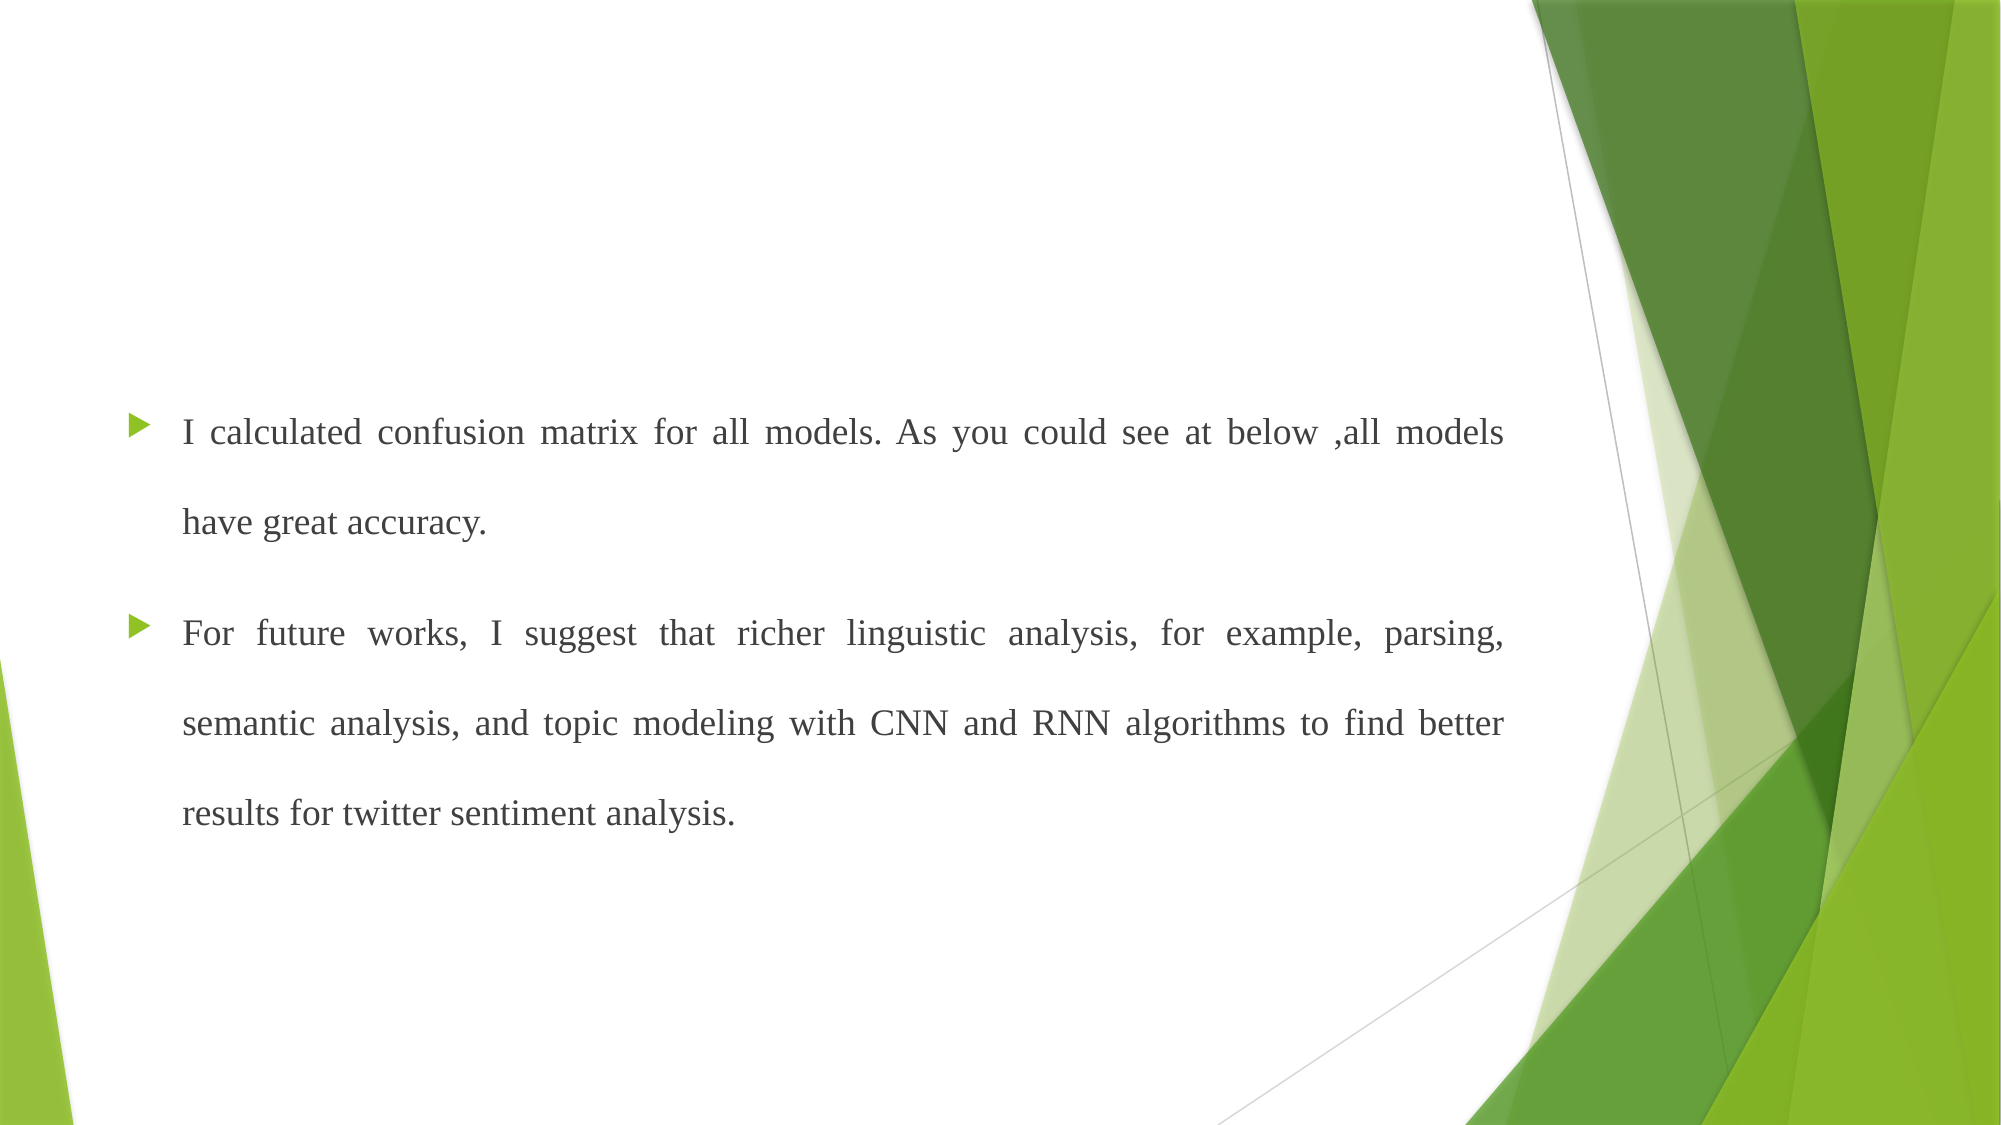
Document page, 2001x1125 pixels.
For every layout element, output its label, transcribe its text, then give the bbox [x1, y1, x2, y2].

list I calculated confusion matrix for all models. As you could see at below ,all models have great accuracy. For future works, I suggest that richer linguistic analysis, for example, parsing, semantic analysis, and topic modeling with CNN and RNN algorithms to find better results for twitter sentiment analysis. [111, 354, 1522, 992]
